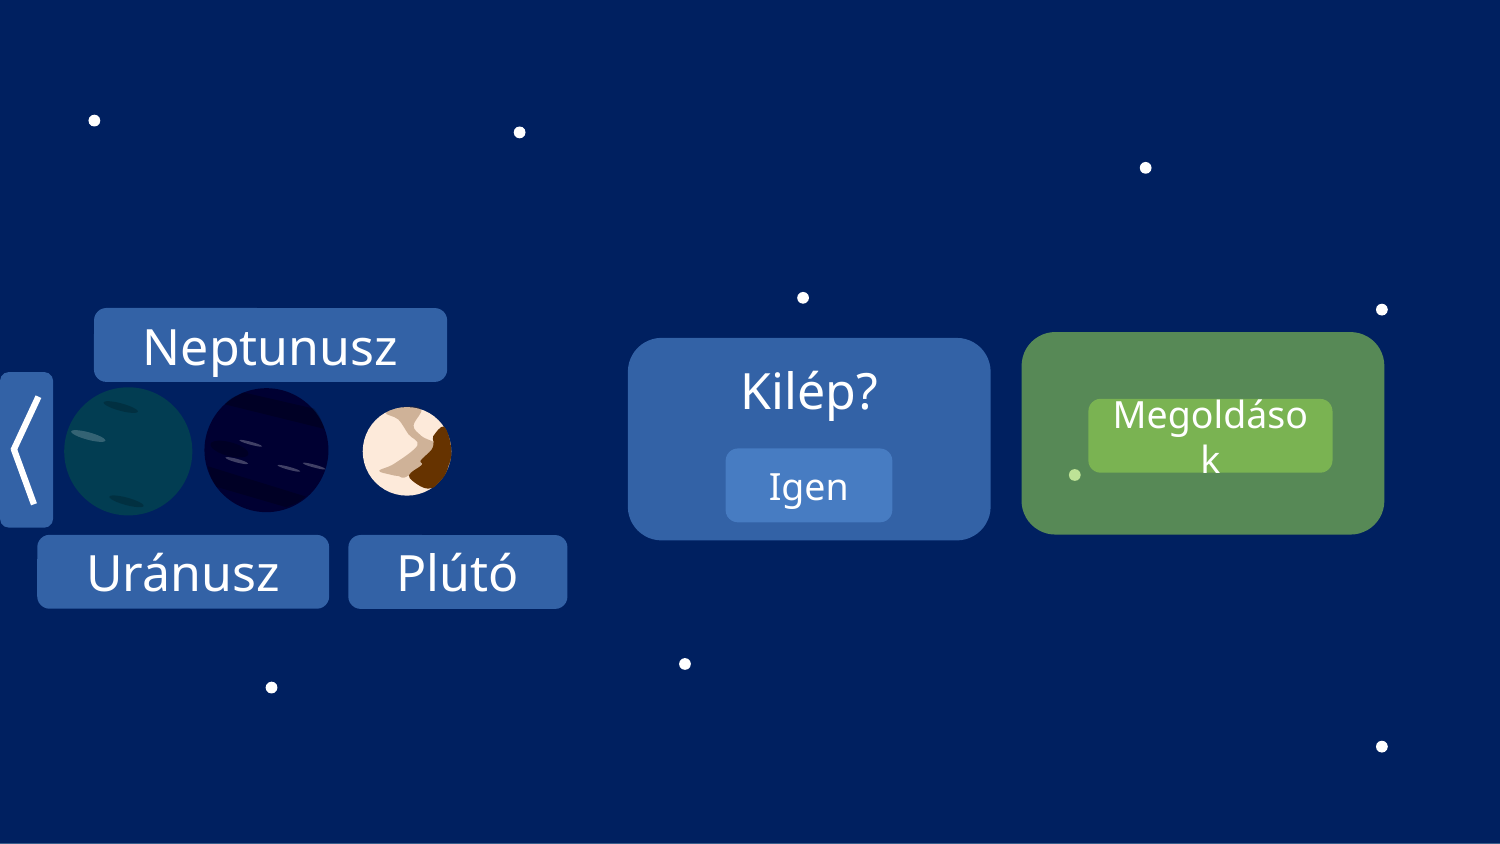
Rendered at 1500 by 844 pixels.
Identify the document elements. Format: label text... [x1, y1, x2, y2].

text_box Plútó [346, 532, 570, 612]
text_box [202, 387, 329, 513]
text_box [362, 406, 452, 496]
text_box [795, 289, 812, 306]
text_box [63, 387, 193, 516]
text_box [677, 656, 693, 672]
text_box Megoldások [1086, 396, 1335, 475]
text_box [0, 371, 54, 528]
text_box [1373, 301, 1390, 318]
text_box [1373, 738, 1390, 755]
text_box [511, 124, 528, 141]
text_box Uránusz [35, 532, 332, 611]
text_box [86, 112, 103, 129]
text_box [0, 0, 1500, 844]
text_box Kilép? [696, 352, 922, 427]
text_box Igen [723, 446, 895, 525]
text_box [625, 335, 993, 543]
text_box Neptunusz [91, 305, 450, 385]
text_box [1019, 329, 1387, 537]
text_box [1137, 159, 1154, 176]
text_box [263, 679, 280, 696]
